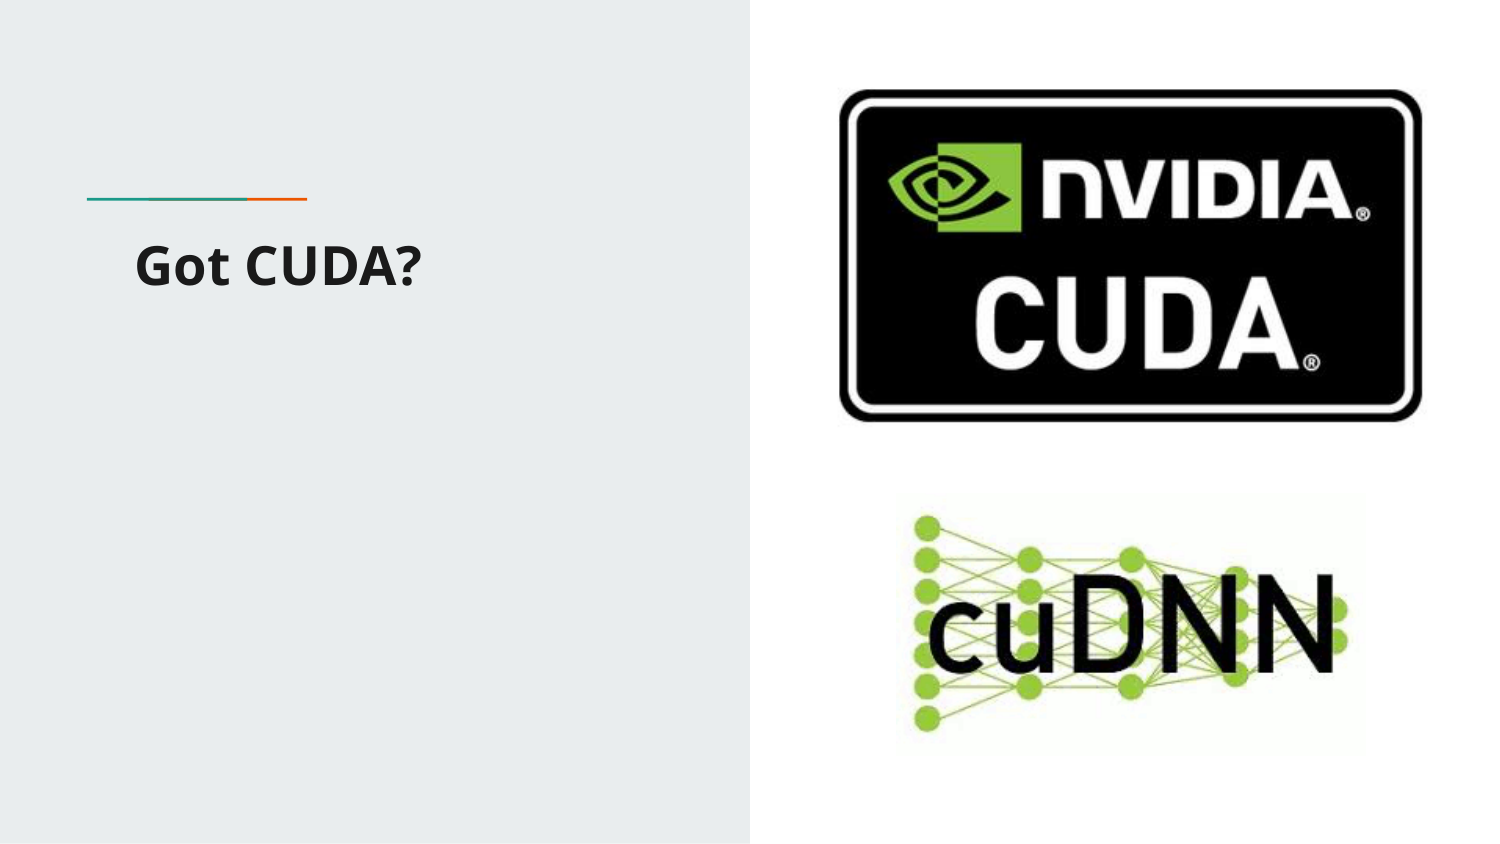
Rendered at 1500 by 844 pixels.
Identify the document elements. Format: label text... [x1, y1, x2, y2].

picture [896, 492, 1366, 756]
title Got CUDA? [119, 216, 662, 494]
picture [813, 63, 1449, 449]
